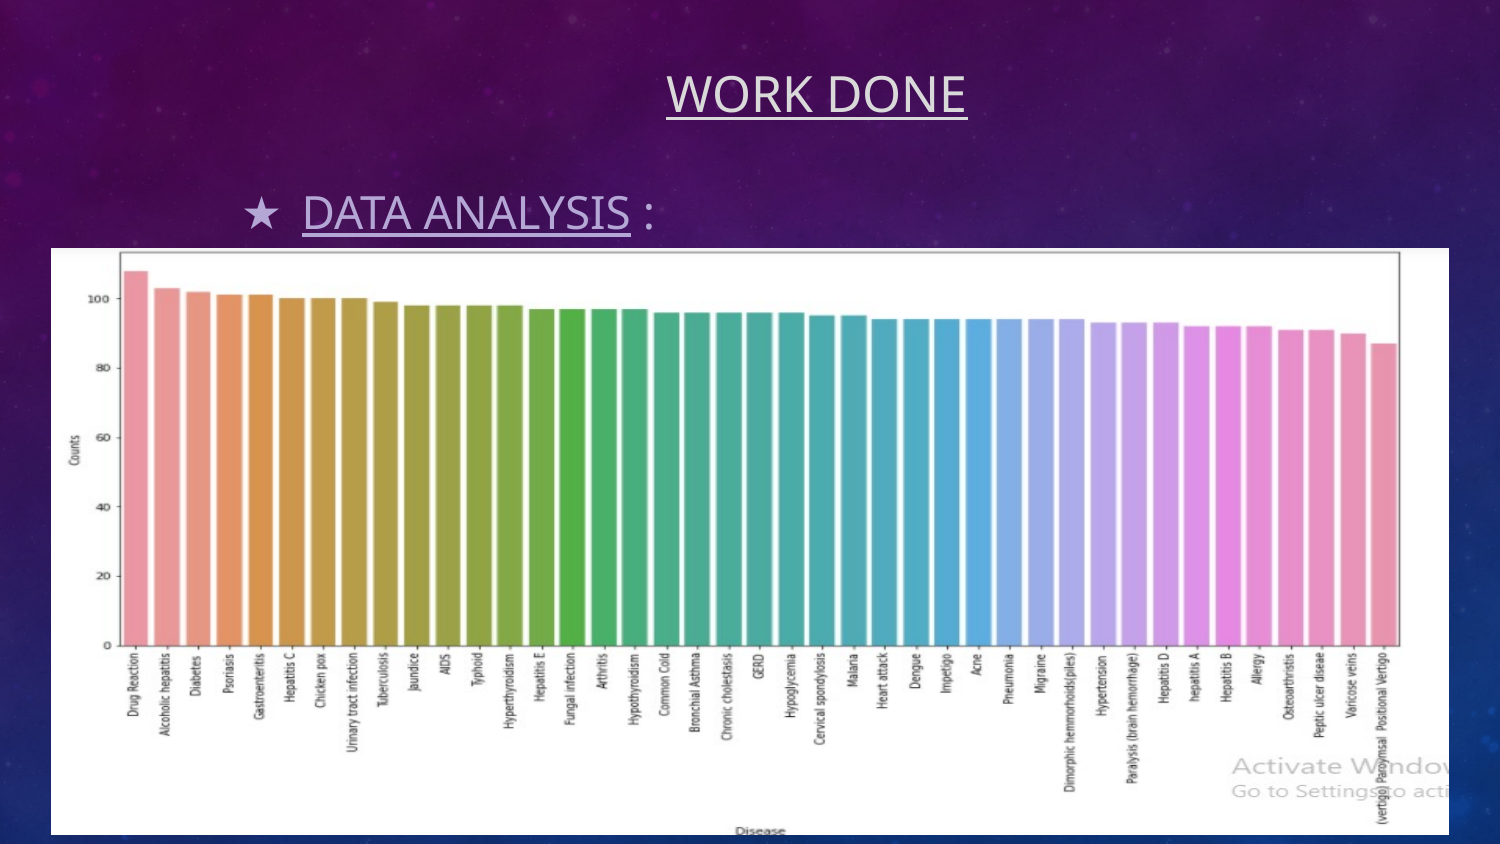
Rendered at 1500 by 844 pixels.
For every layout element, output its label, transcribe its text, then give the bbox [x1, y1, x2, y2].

title WORK DONE [173, 47, 1462, 155]
title Data Analysis : [211, 169, 1500, 249]
picture [0, 0, 1500, 844]
